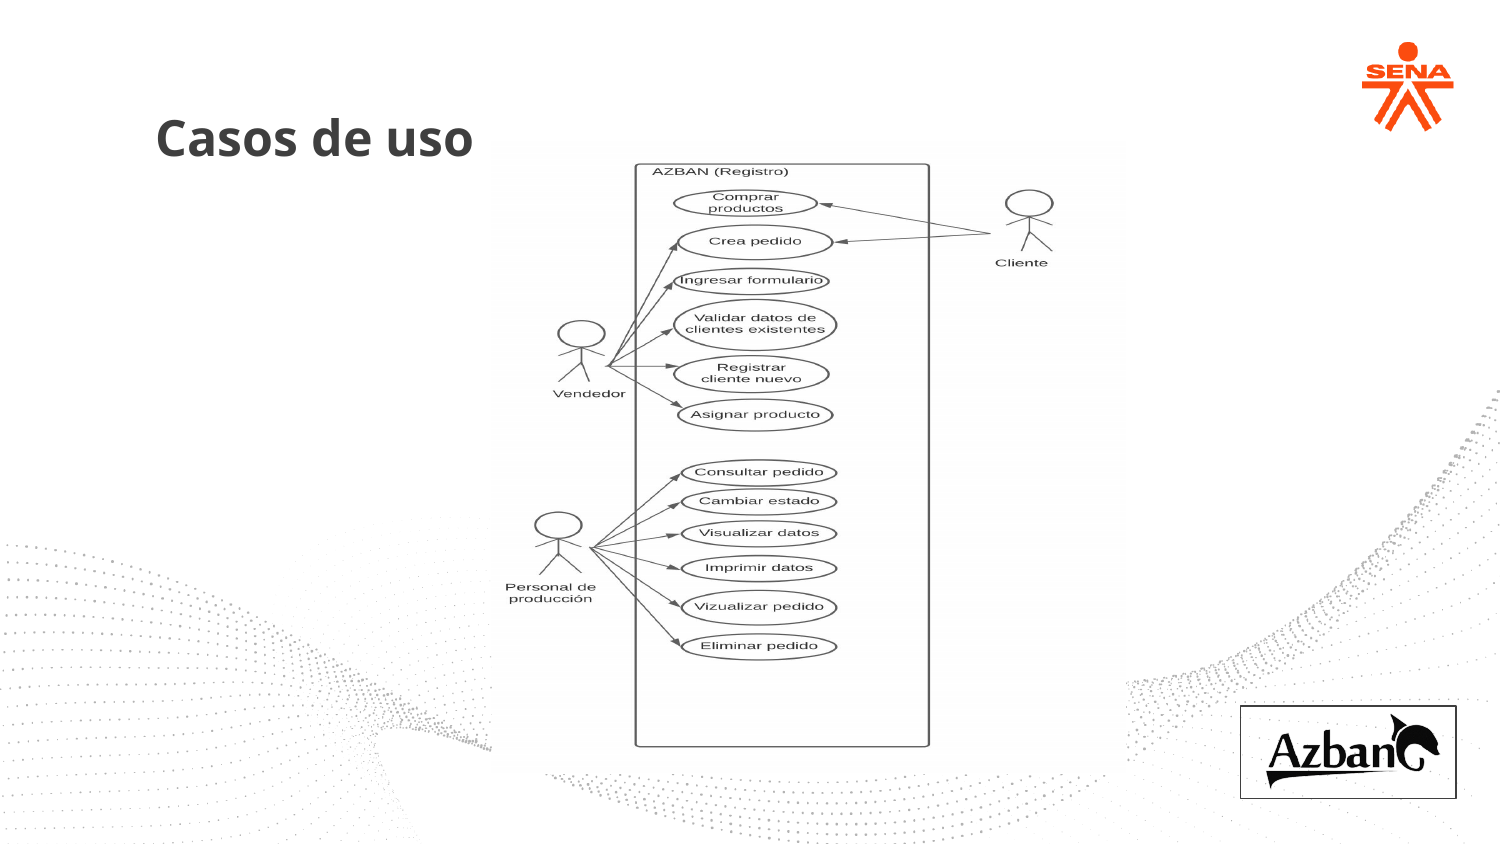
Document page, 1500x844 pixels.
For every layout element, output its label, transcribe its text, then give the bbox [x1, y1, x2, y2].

picture [0, 0, 1500, 844]
text_box Casos de uso [140, 95, 533, 176]
